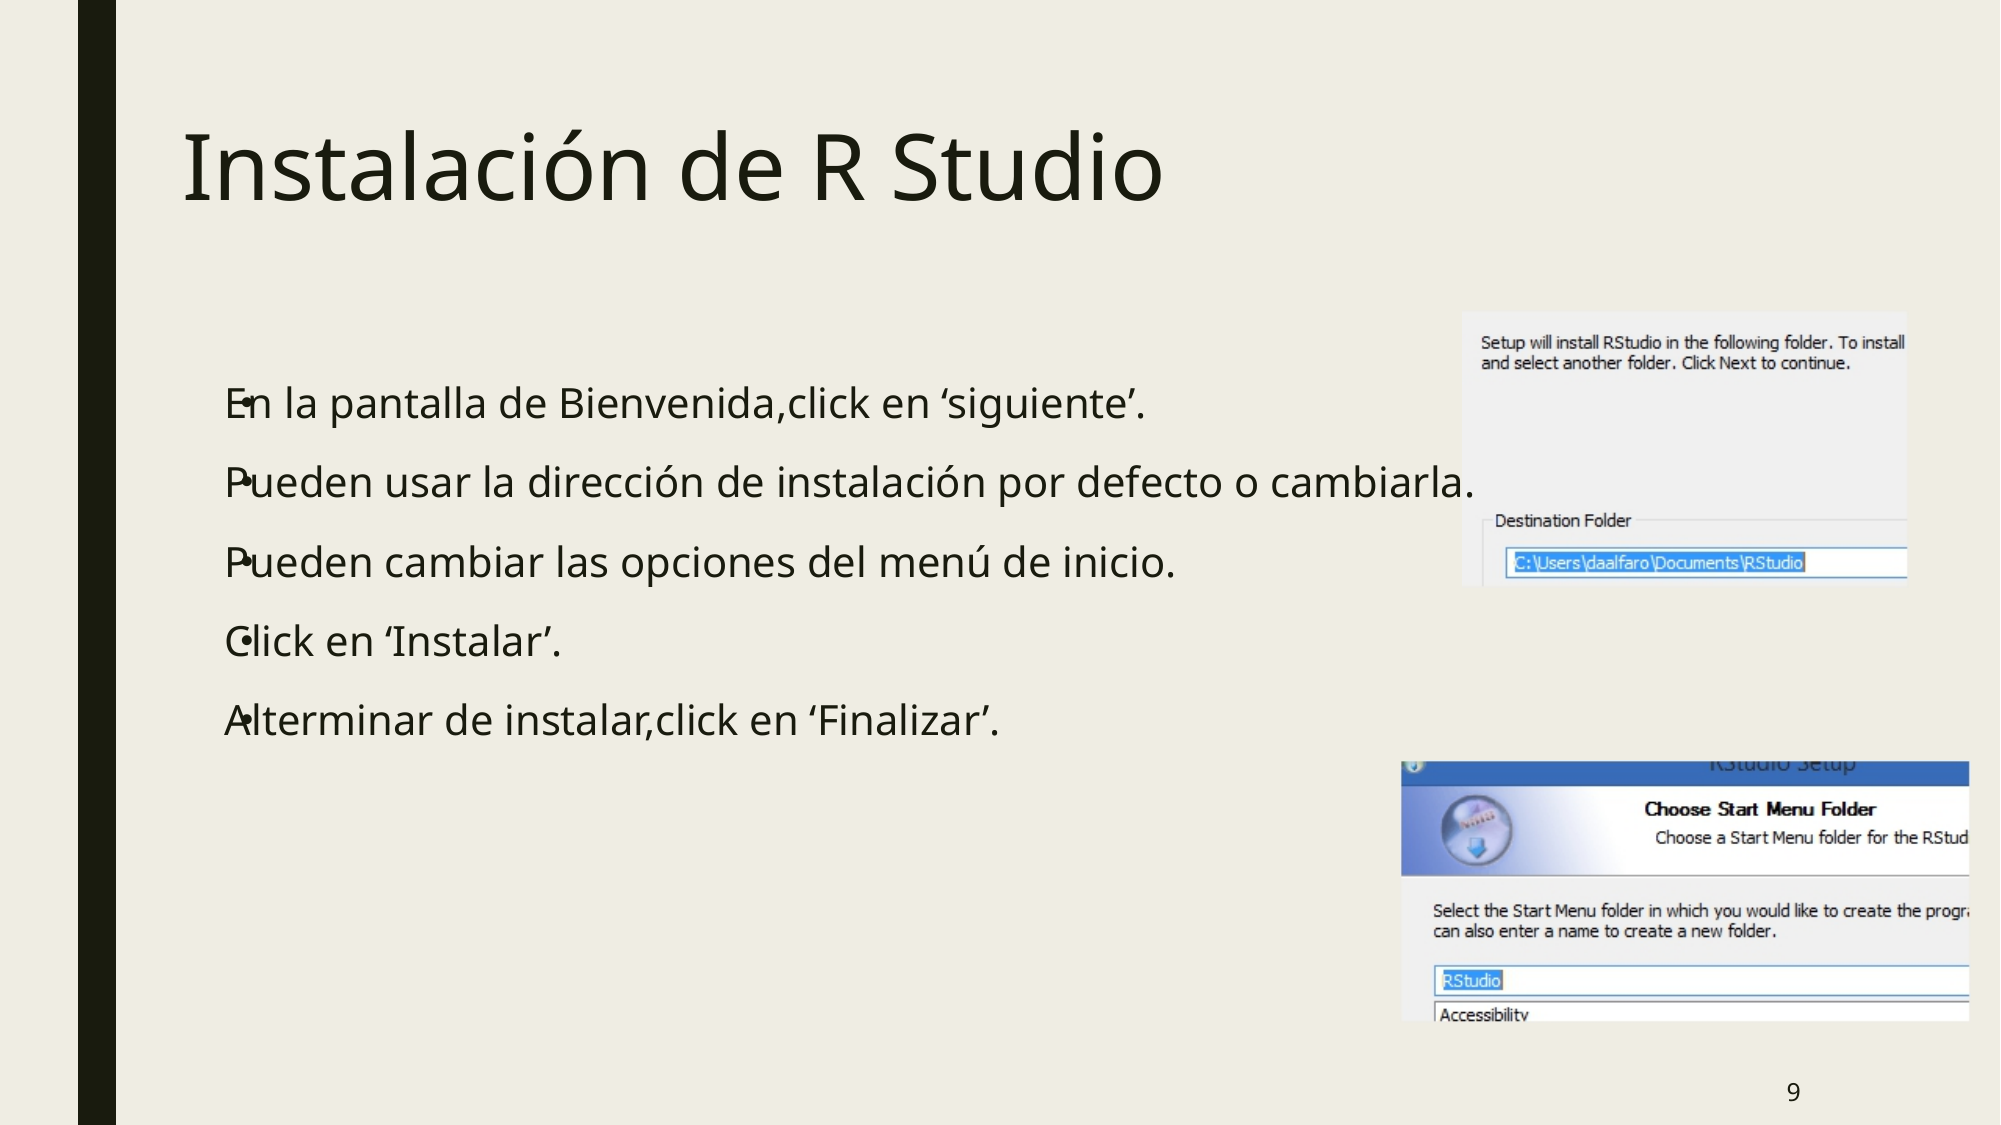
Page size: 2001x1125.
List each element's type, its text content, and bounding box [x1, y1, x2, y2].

picture [1399, 760, 1971, 1024]
text_box En la pantalla de Bienvenida,click en ‘siguiente’. Pueden usar la dirección de instalación por defecto o cambiarla. Pueden cambiar las opciones del menú de inicio. Click en ‘Instalar’. Alterminar de instalar,click en ‘Finalizar’. [224, 385, 1476, 752]
text_box [76, 0, 118, 1125]
picture [1462, 310, 1909, 588]
text_box [118, 0, 2000, 1125]
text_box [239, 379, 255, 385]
text_box 9 [1786, 1081, 1801, 1114]
text_box [0, 0, 76, 1125]
text_box Instalación de R Studio [182, 127, 1167, 227]
